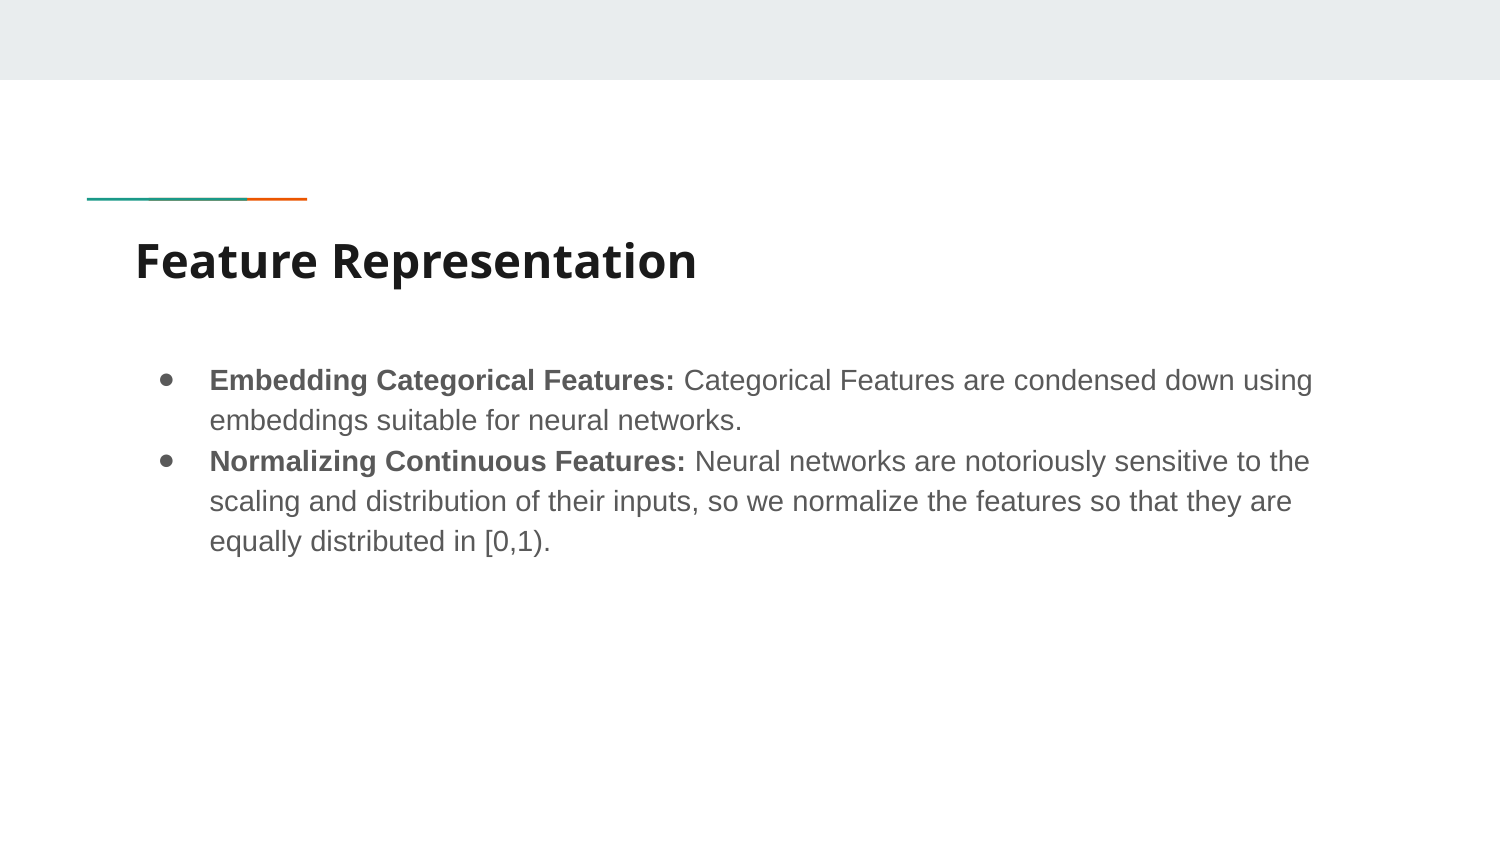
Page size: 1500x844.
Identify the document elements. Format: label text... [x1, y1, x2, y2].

list ﻿Embedding Categorical Features: Categorical Features are condensed down using embeddings suitable for neural networks. Normalizing Continuous Features: Neural networks are notoriously sensitive to the scaling and distribution of their inputs, so we normalize the features so that they are equally distributed in [0,1). [119, 341, 1381, 712]
title Feature Representation [119, 216, 1381, 305]
